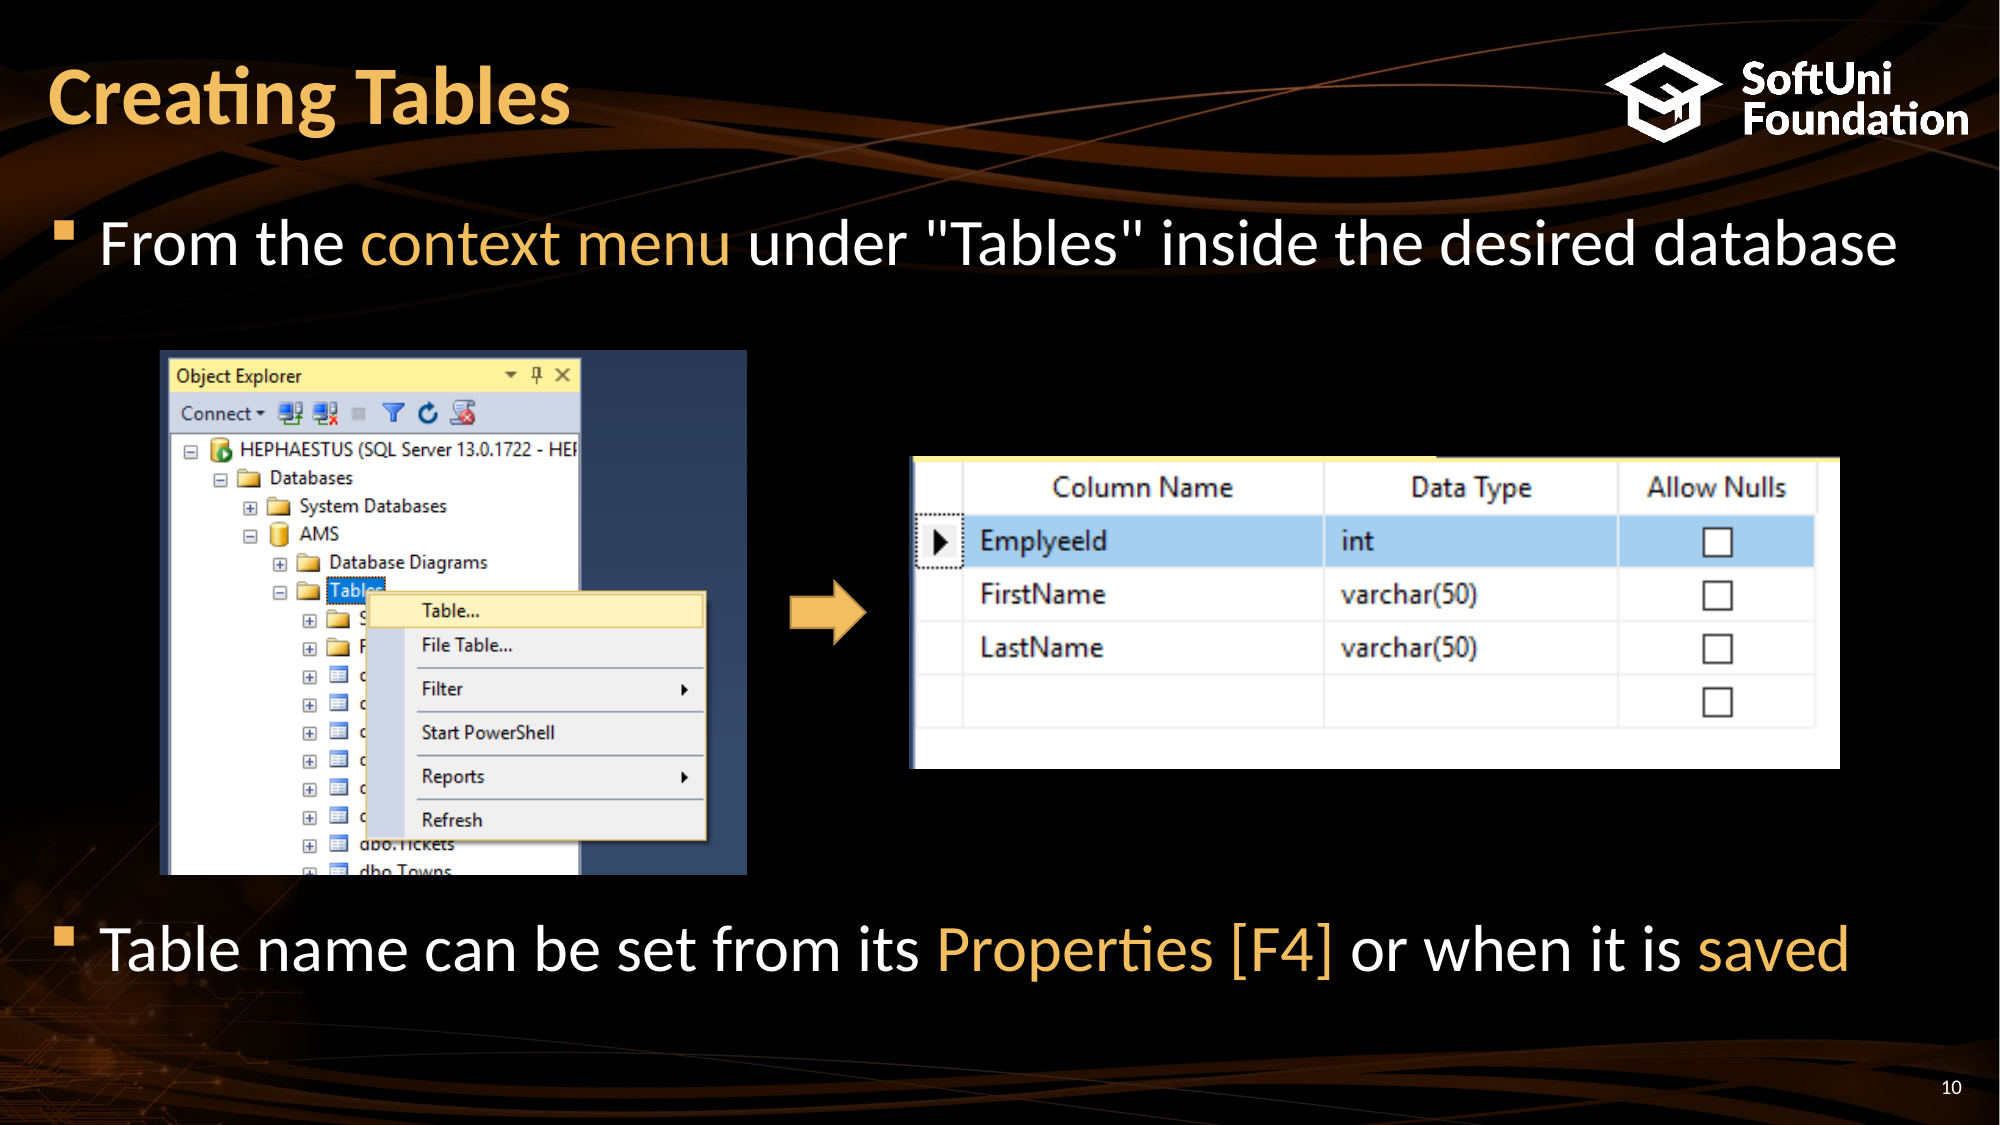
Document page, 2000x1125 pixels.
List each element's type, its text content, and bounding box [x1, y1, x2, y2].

title Creating Tables [30, 6, 1602, 189]
picture [0, 0, 2000, 1125]
text_box [789, 578, 868, 647]
list From the context menu under "Tables" inside the desired database Table name can be set from its Properties [F4] or when it is saved [31, 188, 1968, 1103]
